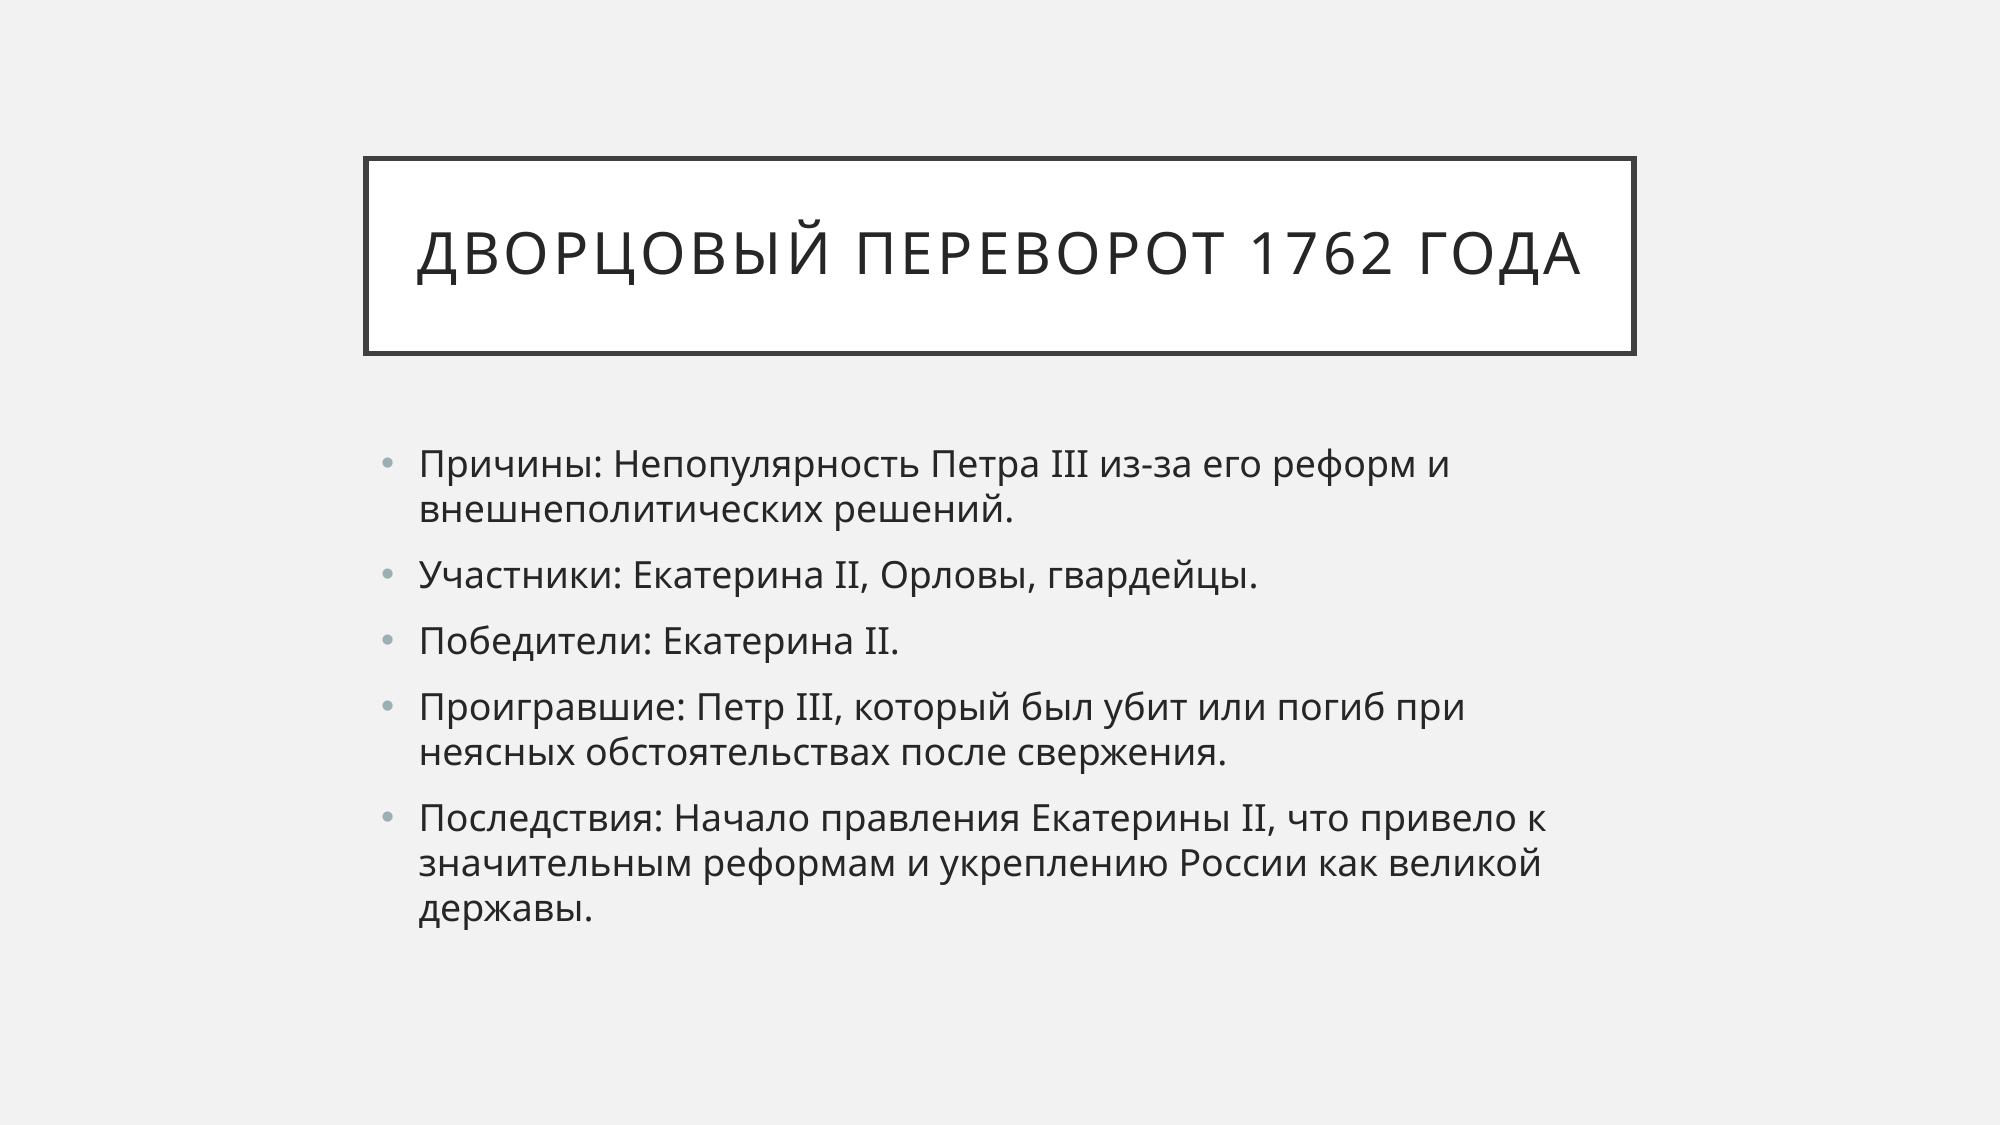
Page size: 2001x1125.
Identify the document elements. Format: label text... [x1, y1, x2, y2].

title Дворцовый переворот 1762 года [363, 156, 1637, 356]
list Причины: Непопулярность Петра III из-за его реформ и внешнеполитических решений. Участники: Екатерина II, Орловы, гвардейцы. Победители: Екатерина II. Проигравшие: Петр III, который был убит или погиб при неясных обстоятельствах после свержения. Последствия: Начало правления Екатерины II, что привело к значительным реформам и укреплению России как великой державы. [366, 432, 1634, 942]
